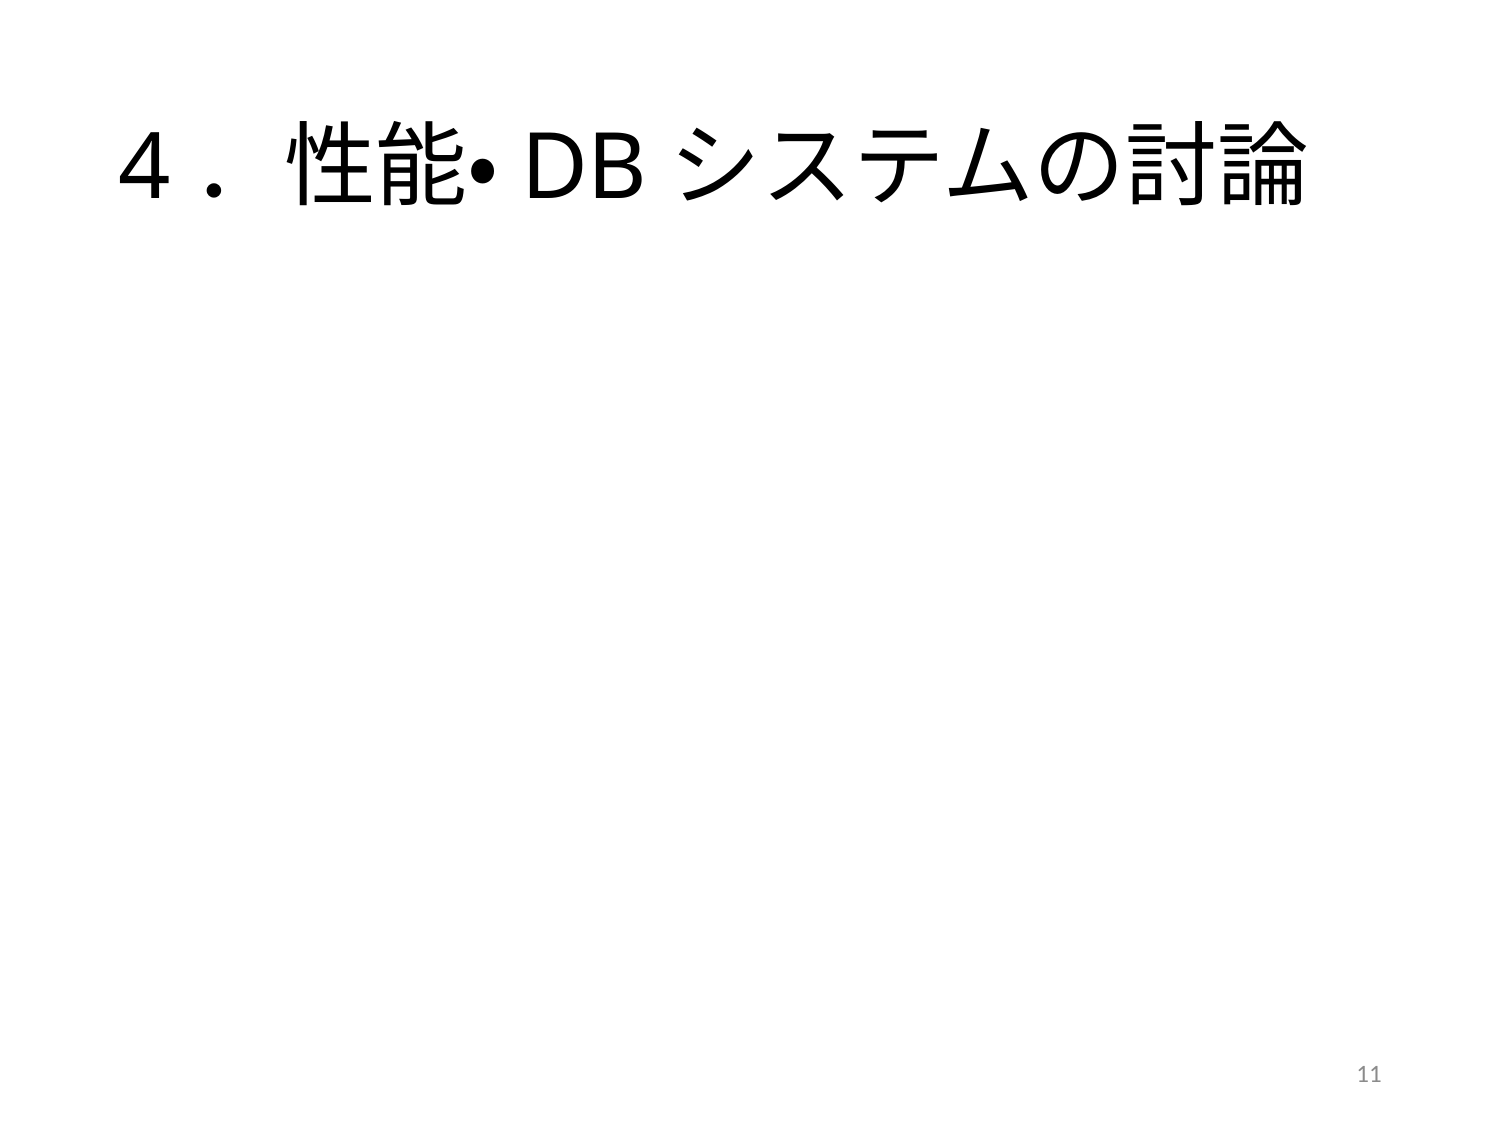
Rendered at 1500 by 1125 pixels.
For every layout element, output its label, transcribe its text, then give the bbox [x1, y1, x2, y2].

slide_number 11 [1059, 1042, 1397, 1103]
title 4．性能・DBシステムの討論 [103, 59, 1397, 278]
